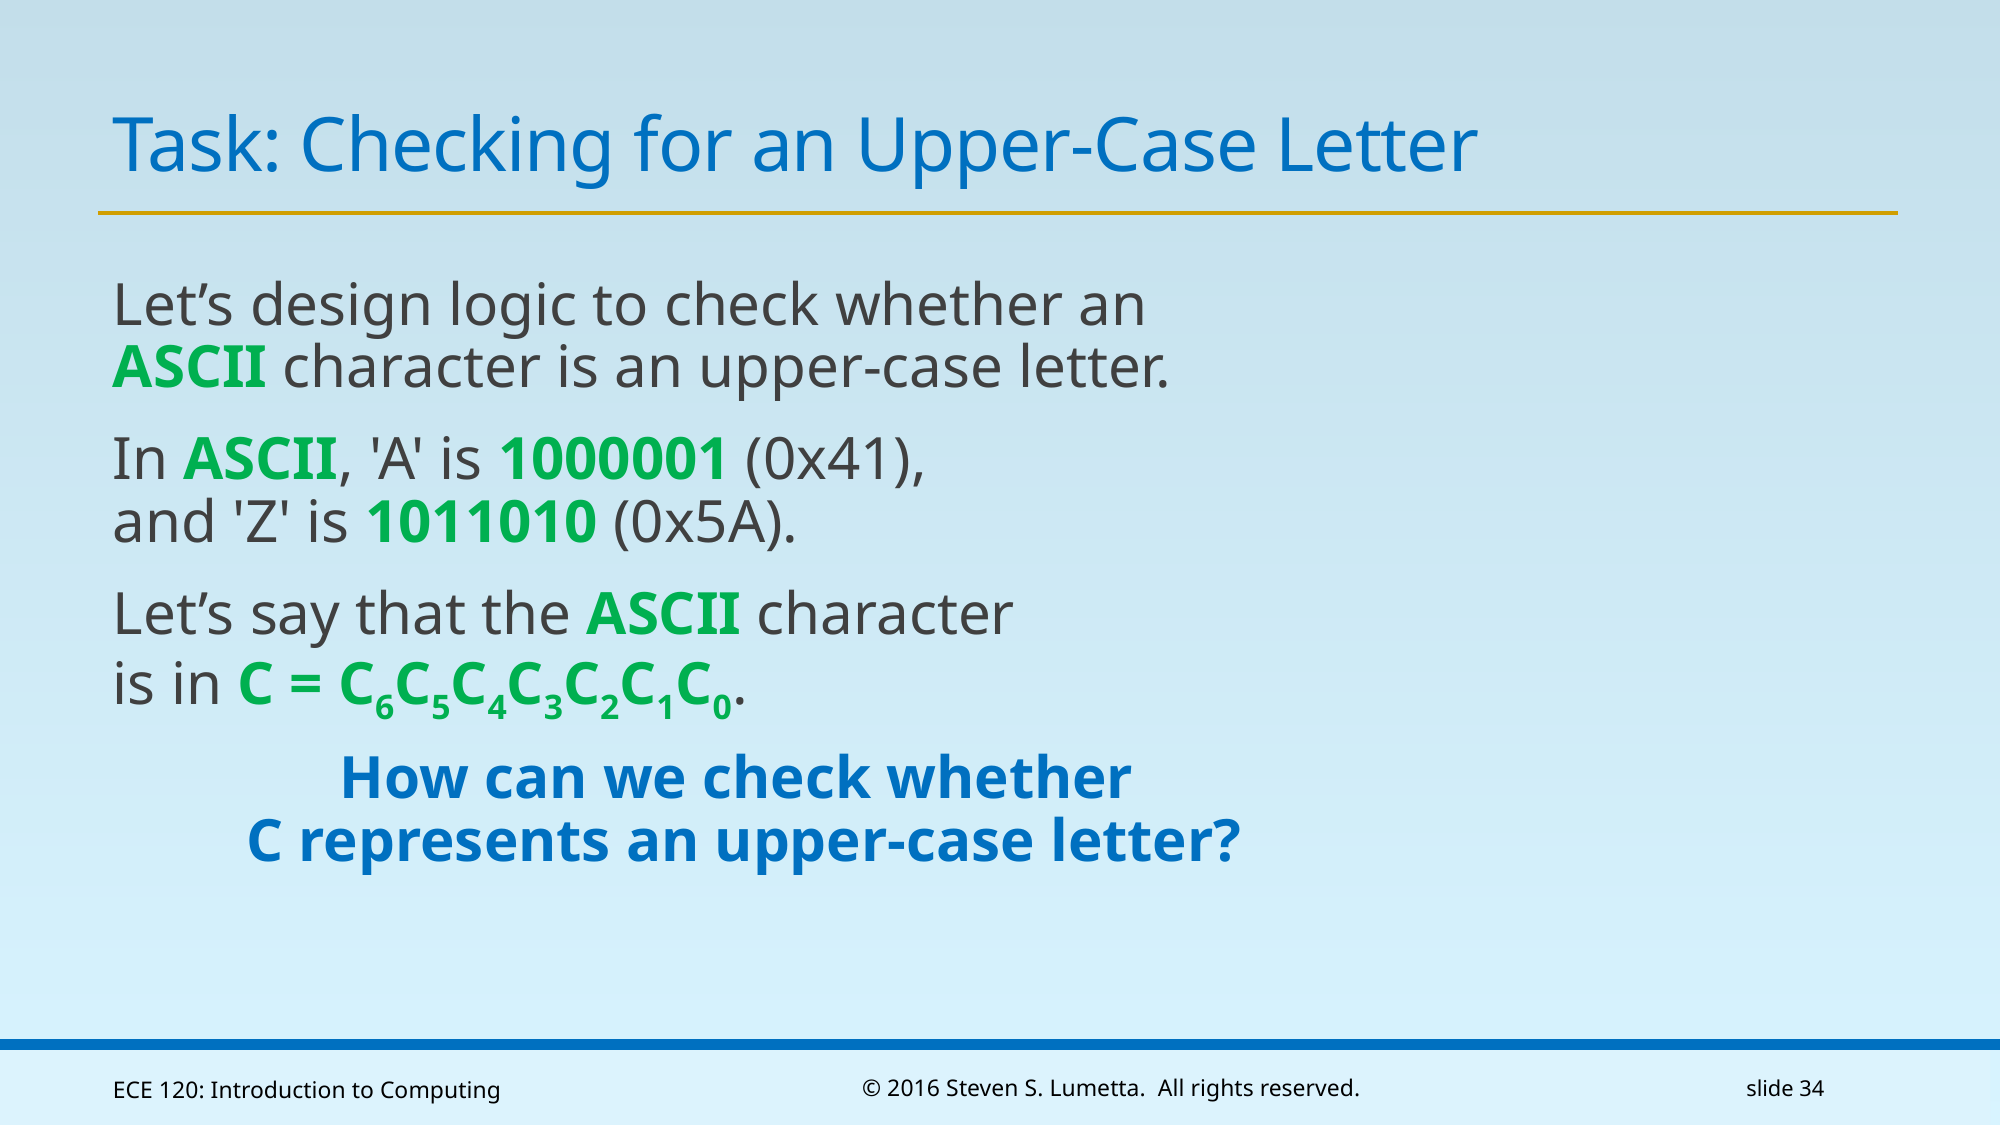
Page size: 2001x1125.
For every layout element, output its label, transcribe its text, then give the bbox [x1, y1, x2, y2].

slide_number ECE 120: Introduction to Computing [97, 1059, 586, 1120]
footer © 2016 Steven S. Lumetta. All rights reserved. [604, 1059, 1376, 1120]
list Let’s design logic to check whether an ASCII character is an upper-case letter. In ASCII, 'A' is 1000001 (0x41), and 'Z' is 1011010 (0x5A). Let’s say that the ASCII character is in C = C6C5C4C3C2C1C0. How can we check whether C represents an upper-case letter? [97, 267, 1377, 963]
slide_number slide 34 [1624, 1059, 1840, 1120]
title Task: Checking for an Upper-Case Letter [97, 88, 1900, 194]
